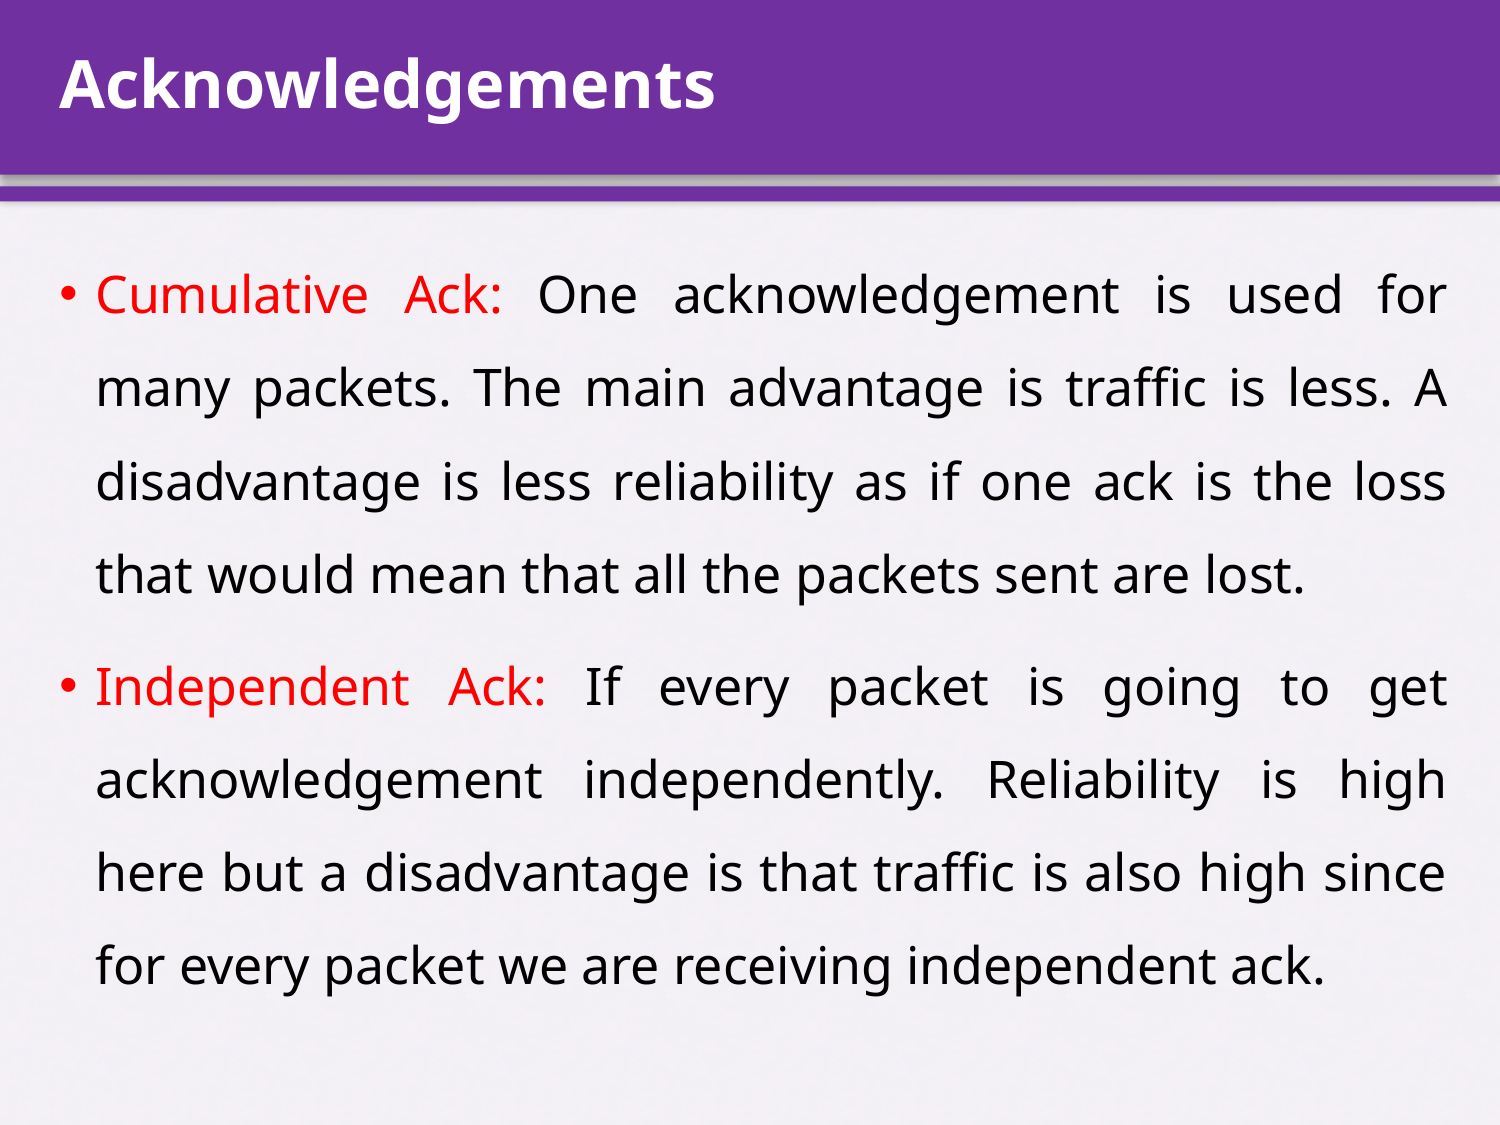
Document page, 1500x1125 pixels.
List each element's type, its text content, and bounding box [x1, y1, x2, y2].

list Cumulative Ack: One acknowledgement is used for many packets. The main advantage is traffic is less. A disadvantage is less reliability as if one ack is the loss that would mean that all the packets sent are lost. Independent Ack: If every packet is going to get acknowledgement independently. Reliability is high here but a disadvantage is that traffic is also high since for every packet we are receiving independent ack. [44, 223, 1464, 1043]
title Acknowledgements [44, 0, 1464, 175]
